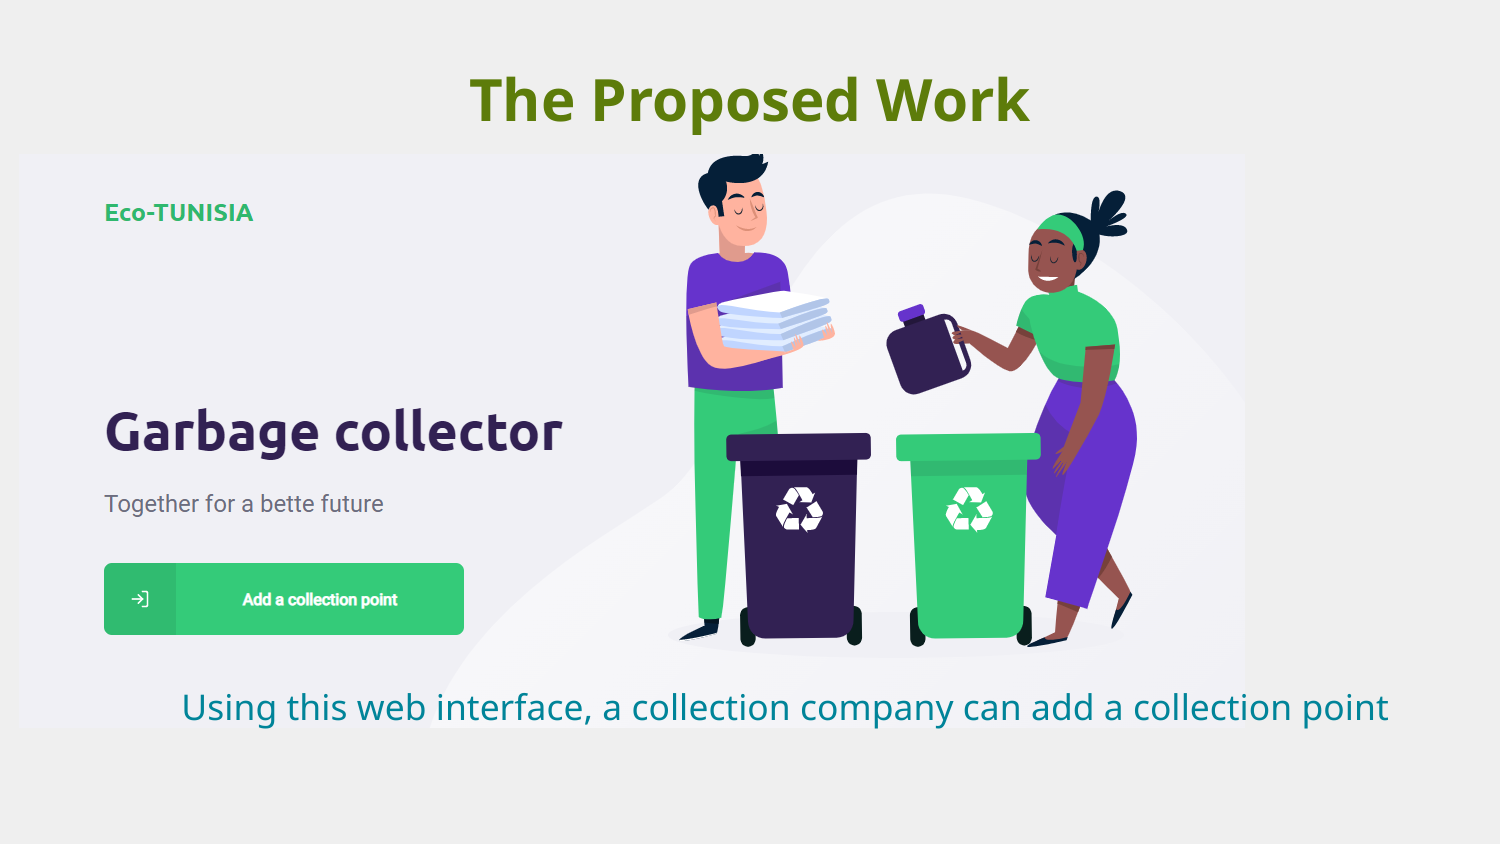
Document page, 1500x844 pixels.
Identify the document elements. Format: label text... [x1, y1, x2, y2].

picture [19, 153, 1245, 728]
text_box Using this web interface, a collection company can add a collection point [166, 670, 1408, 743]
text_box The Proposed Work [51, 48, 1449, 142]
